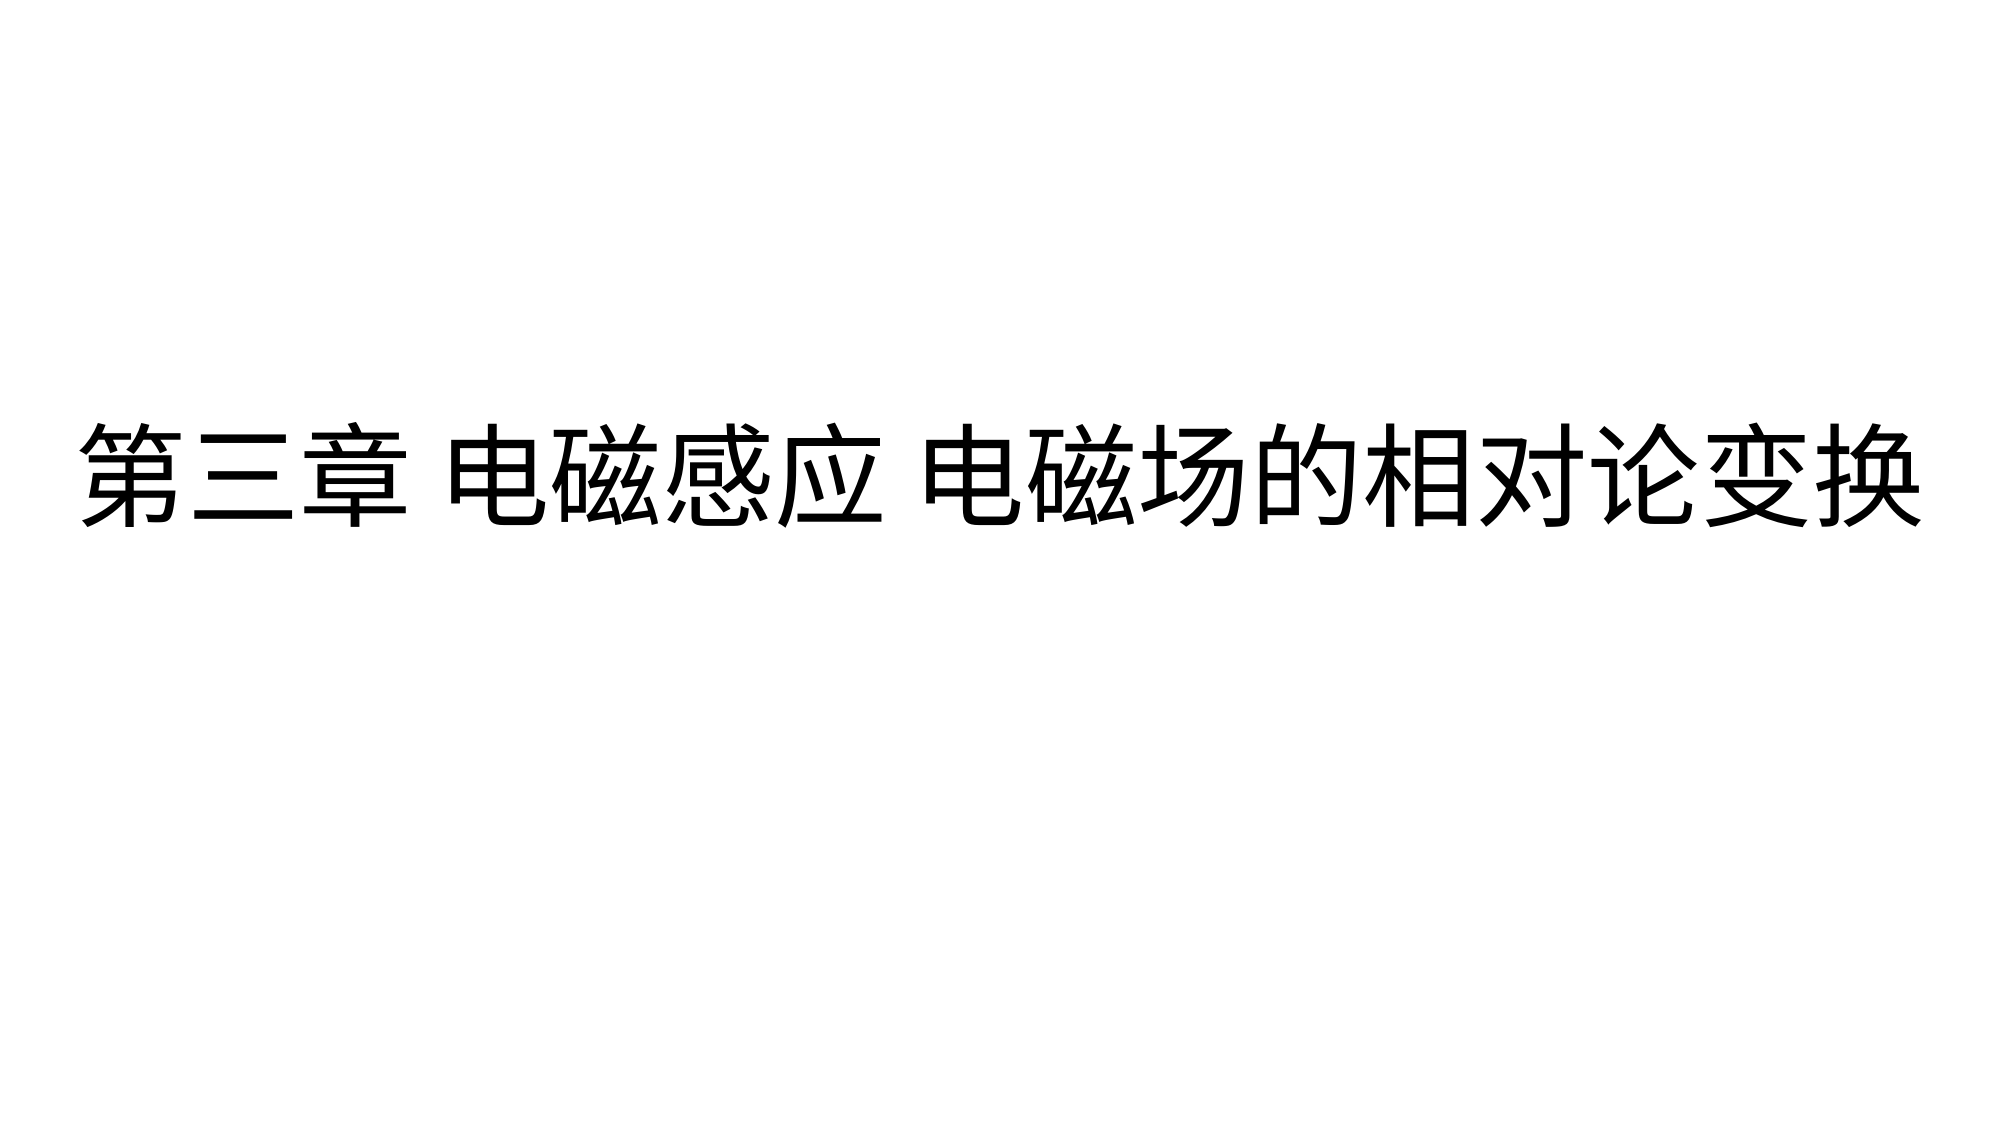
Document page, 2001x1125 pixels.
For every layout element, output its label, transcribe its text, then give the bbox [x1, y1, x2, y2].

title 第三章 电磁感应 电磁场的相对论变换 [0, 235, 2000, 551]
